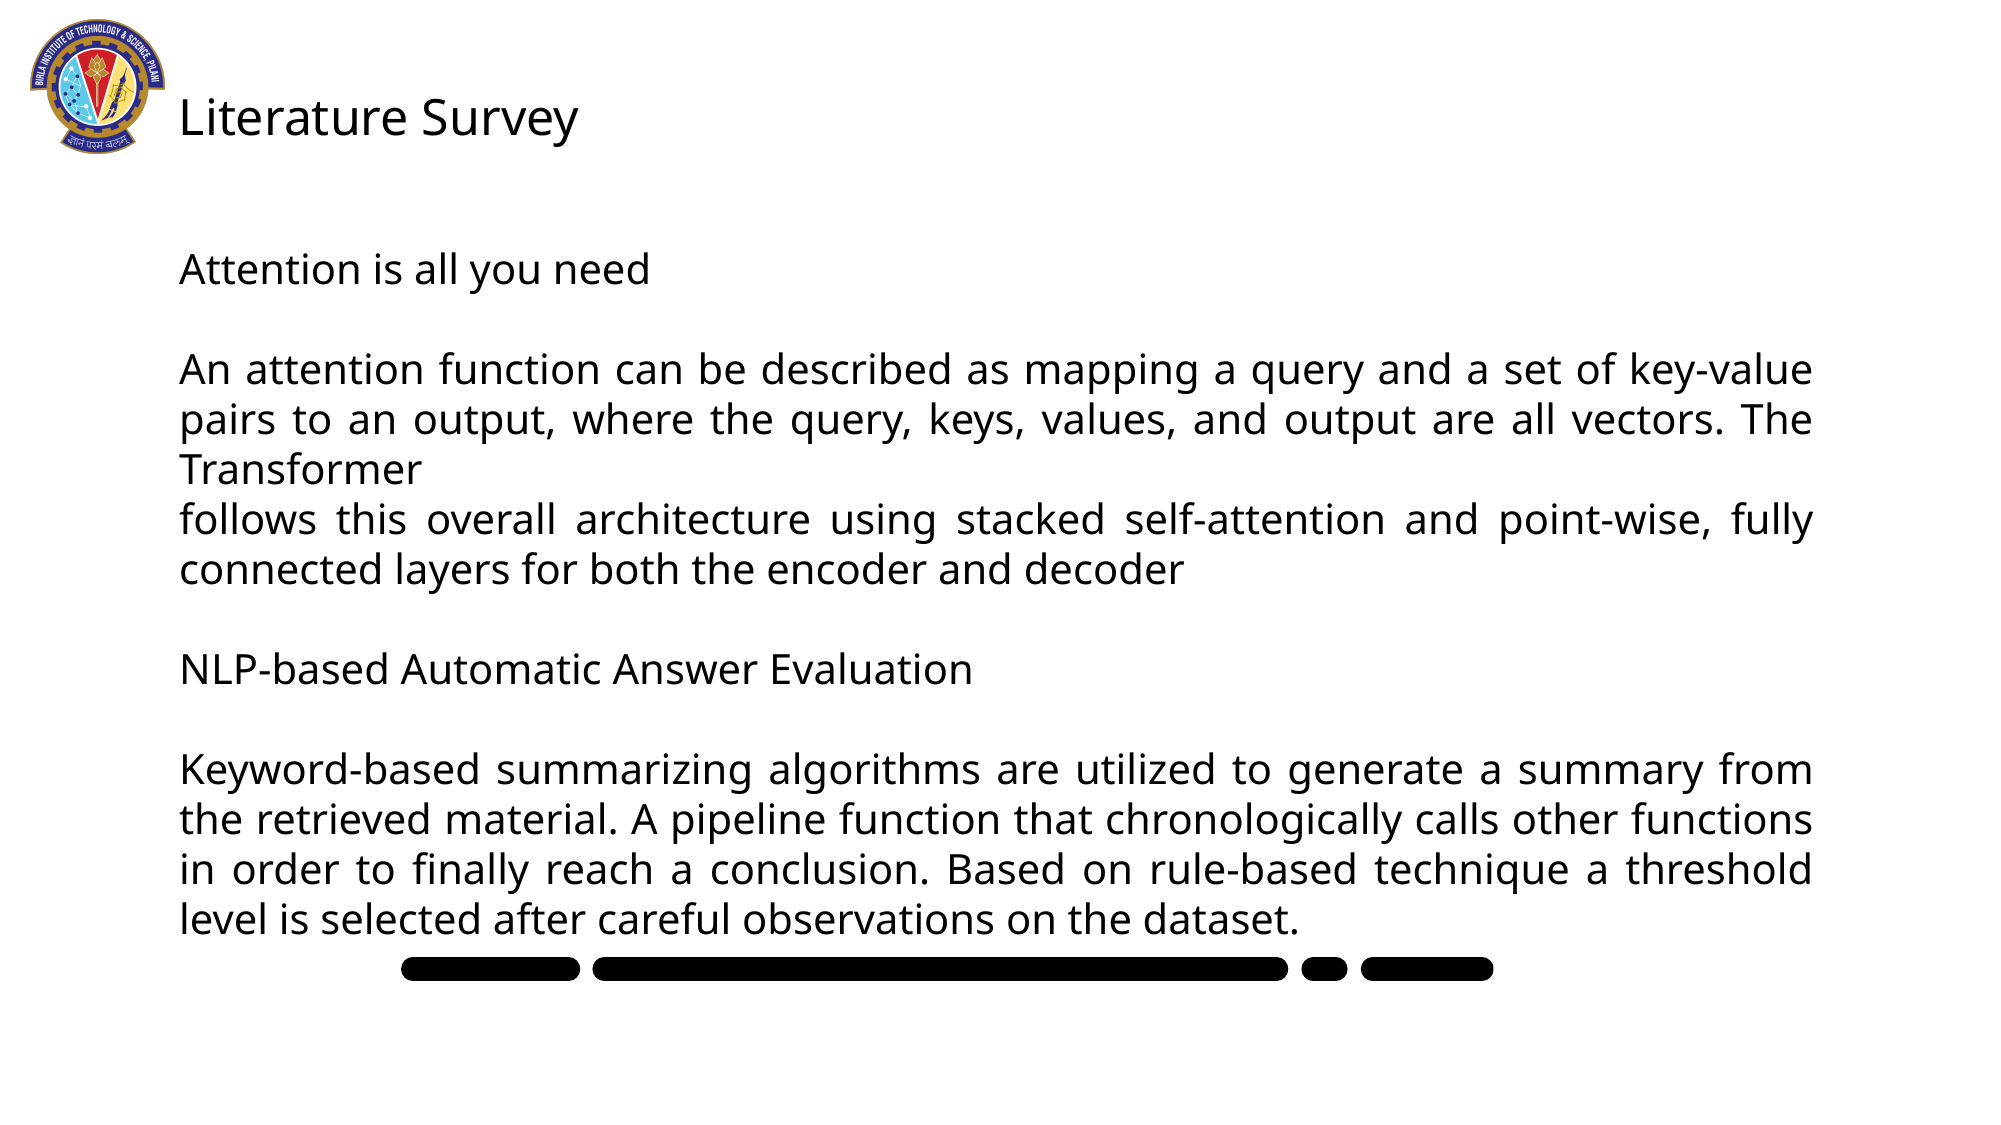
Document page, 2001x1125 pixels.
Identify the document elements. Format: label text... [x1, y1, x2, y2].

text_box Attention is all you need An attention function can be described as mapping a query and a set of key-value pairs to an output, where the query, keys, values, and output are all vectors. The Transformer follows this overall architecture using stacked self-attention and point-wise, fully connected layers for both the encoder and decoder NLP-based Automatic Answer Evaluation Keyword-based summarizing algorithms are utilized to generate a summary from the retrieved material. A pipeline function that chronologically calls other functions in order to finally reach a conclusion. Based on rule-based technique a threshold level is selected after careful observations on the dataset. [164, 235, 1829, 1101]
text_box Literature Survey [165, 78, 1394, 153]
picture [30, 19, 165, 154]
picture [400, 957, 1494, 982]
